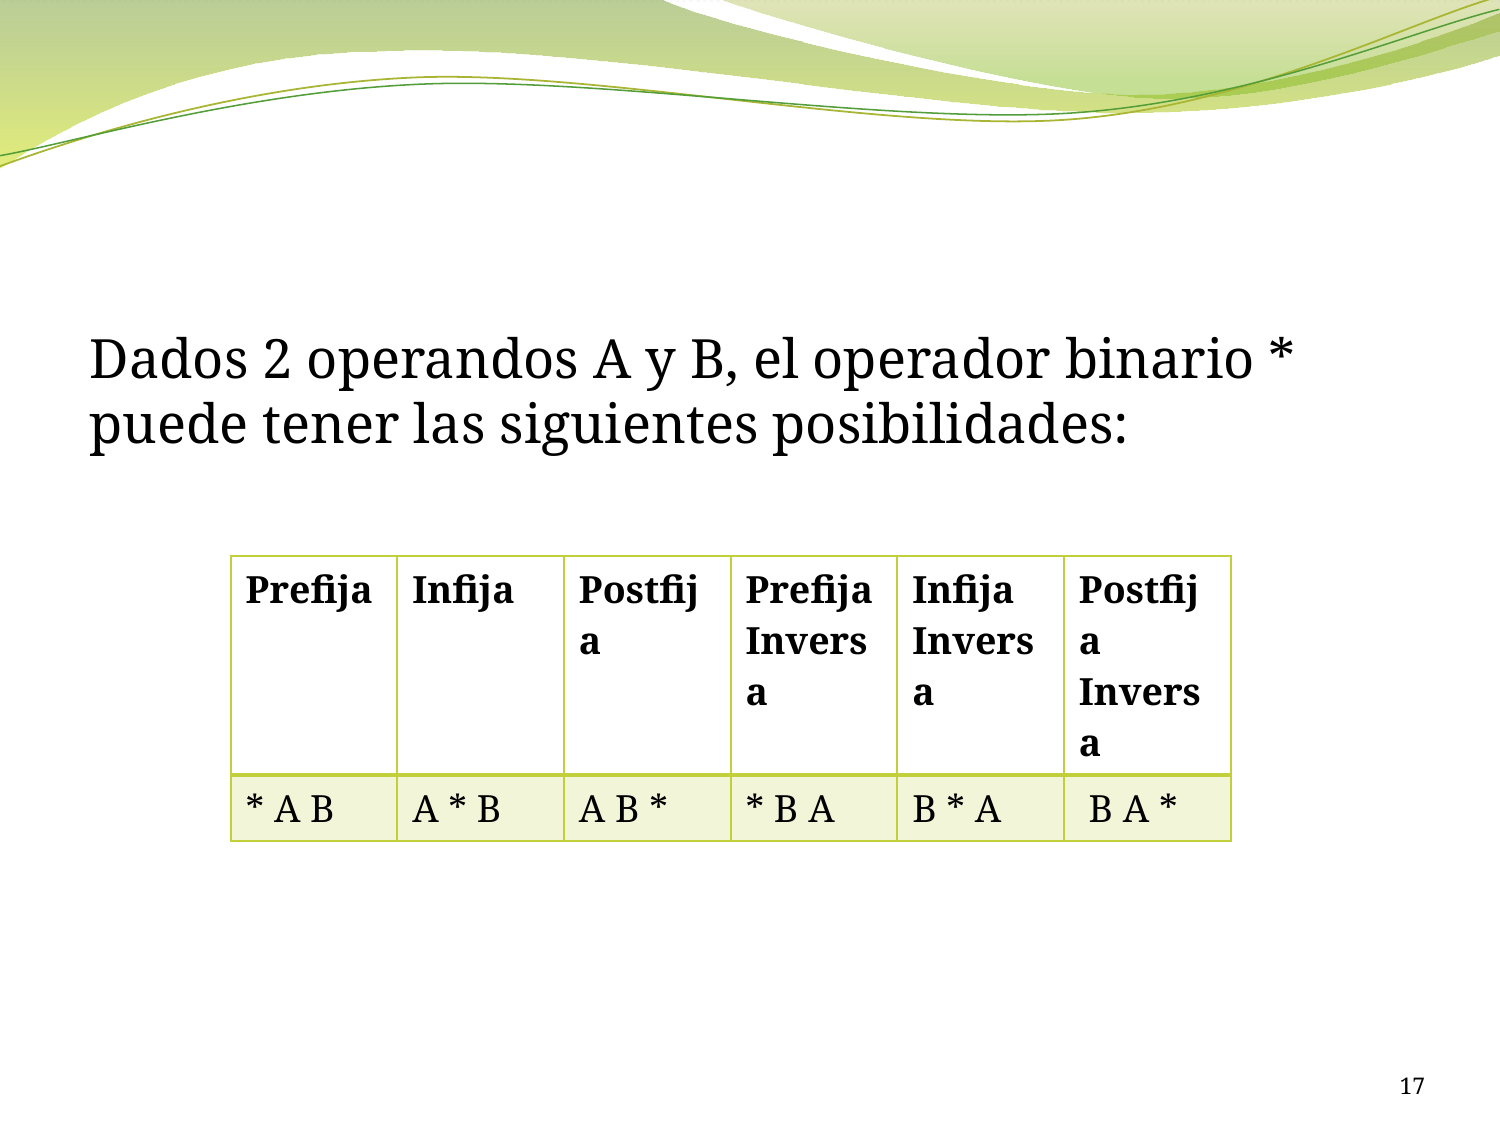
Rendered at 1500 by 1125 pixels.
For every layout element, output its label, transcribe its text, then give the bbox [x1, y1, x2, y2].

table_header Infija Inversa [898, 557, 1063, 773]
table_cell B A * [1065, 777, 1230, 840]
table_header Prefija Inversa [732, 557, 896, 773]
table_header Postfija [565, 557, 730, 773]
table_header Prefija [232, 557, 396, 773]
table_cell A * B [398, 777, 563, 840]
slide_number 17 [1299, 1042, 1425, 1103]
table_header Postfija Inversa [1065, 557, 1230, 773]
table_cell A B * [565, 777, 730, 840]
table_cell * A B [232, 777, 396, 840]
list Dados 2 operandos A y B, el operador binario * puede tener las siguientes posibilidades: [75, 317, 1425, 1038]
table_header Infija [398, 557, 563, 773]
table_cell * B A [732, 777, 896, 840]
table_cell B * A [898, 777, 1063, 840]
